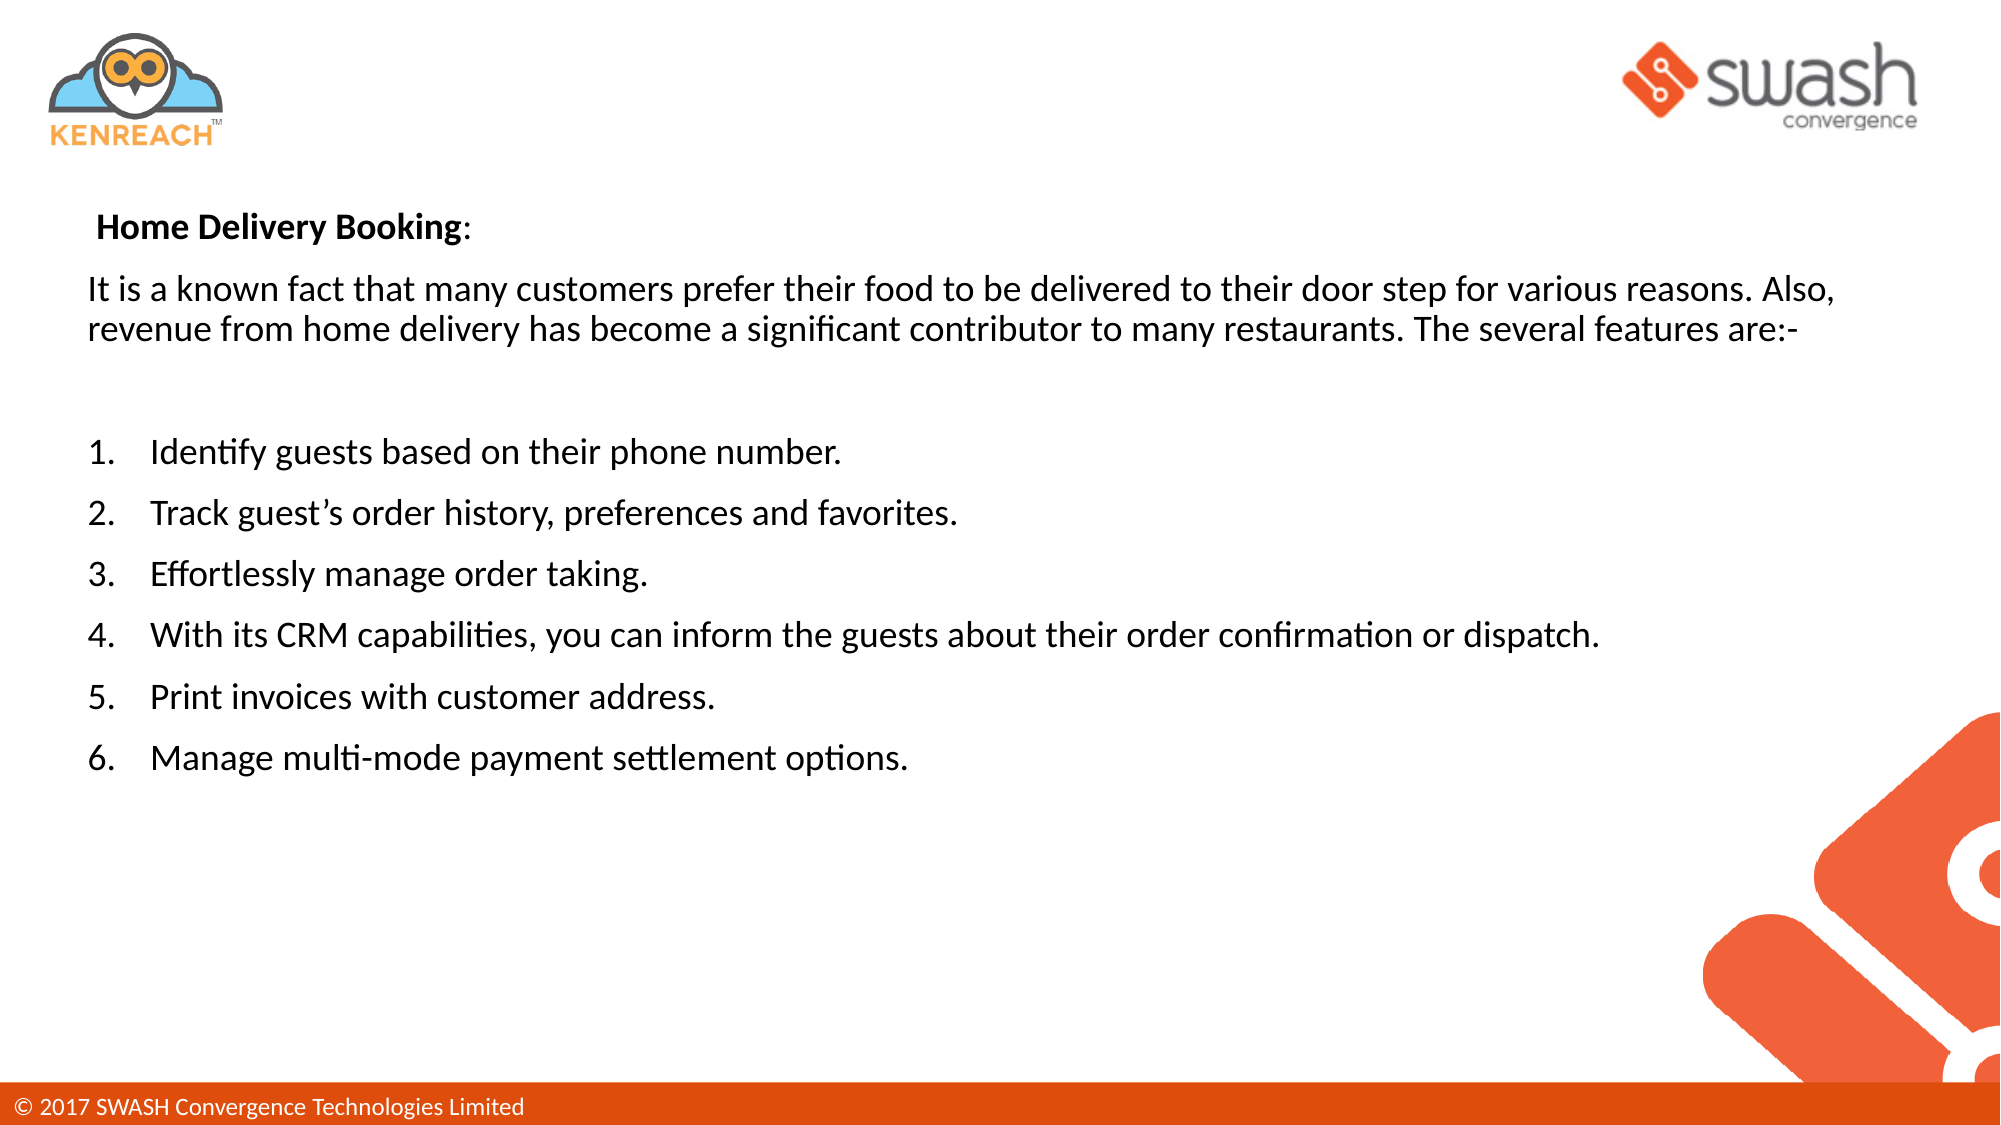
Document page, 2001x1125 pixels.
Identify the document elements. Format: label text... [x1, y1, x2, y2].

text_box Home Delivery Booking: It is a known fact that many customers prefer their food to be delivered to their door step for various reasons. Also, revenue from home delivery has become a significant contributor to many restaurants. The several features are:- 1. Identify guests based on their phone number. 2. Track guest’s order history, preferences and favorites. 3. Effortlessly manage order taking. 4. With its CRM capabilities, you can inform the guests about their order confirmation or dispatch. 5. Print invoices with customer address. 6. Manage multi-mode payment settlement options. [72, 199, 1894, 910]
picture [1702, 705, 2000, 1084]
text_box [0, 1081, 2000, 1125]
picture [48, 33, 223, 147]
picture [1606, 38, 1935, 139]
text_box © 2017 SWASH Convergence Technologies Limited [0, 1084, 590, 1125]
